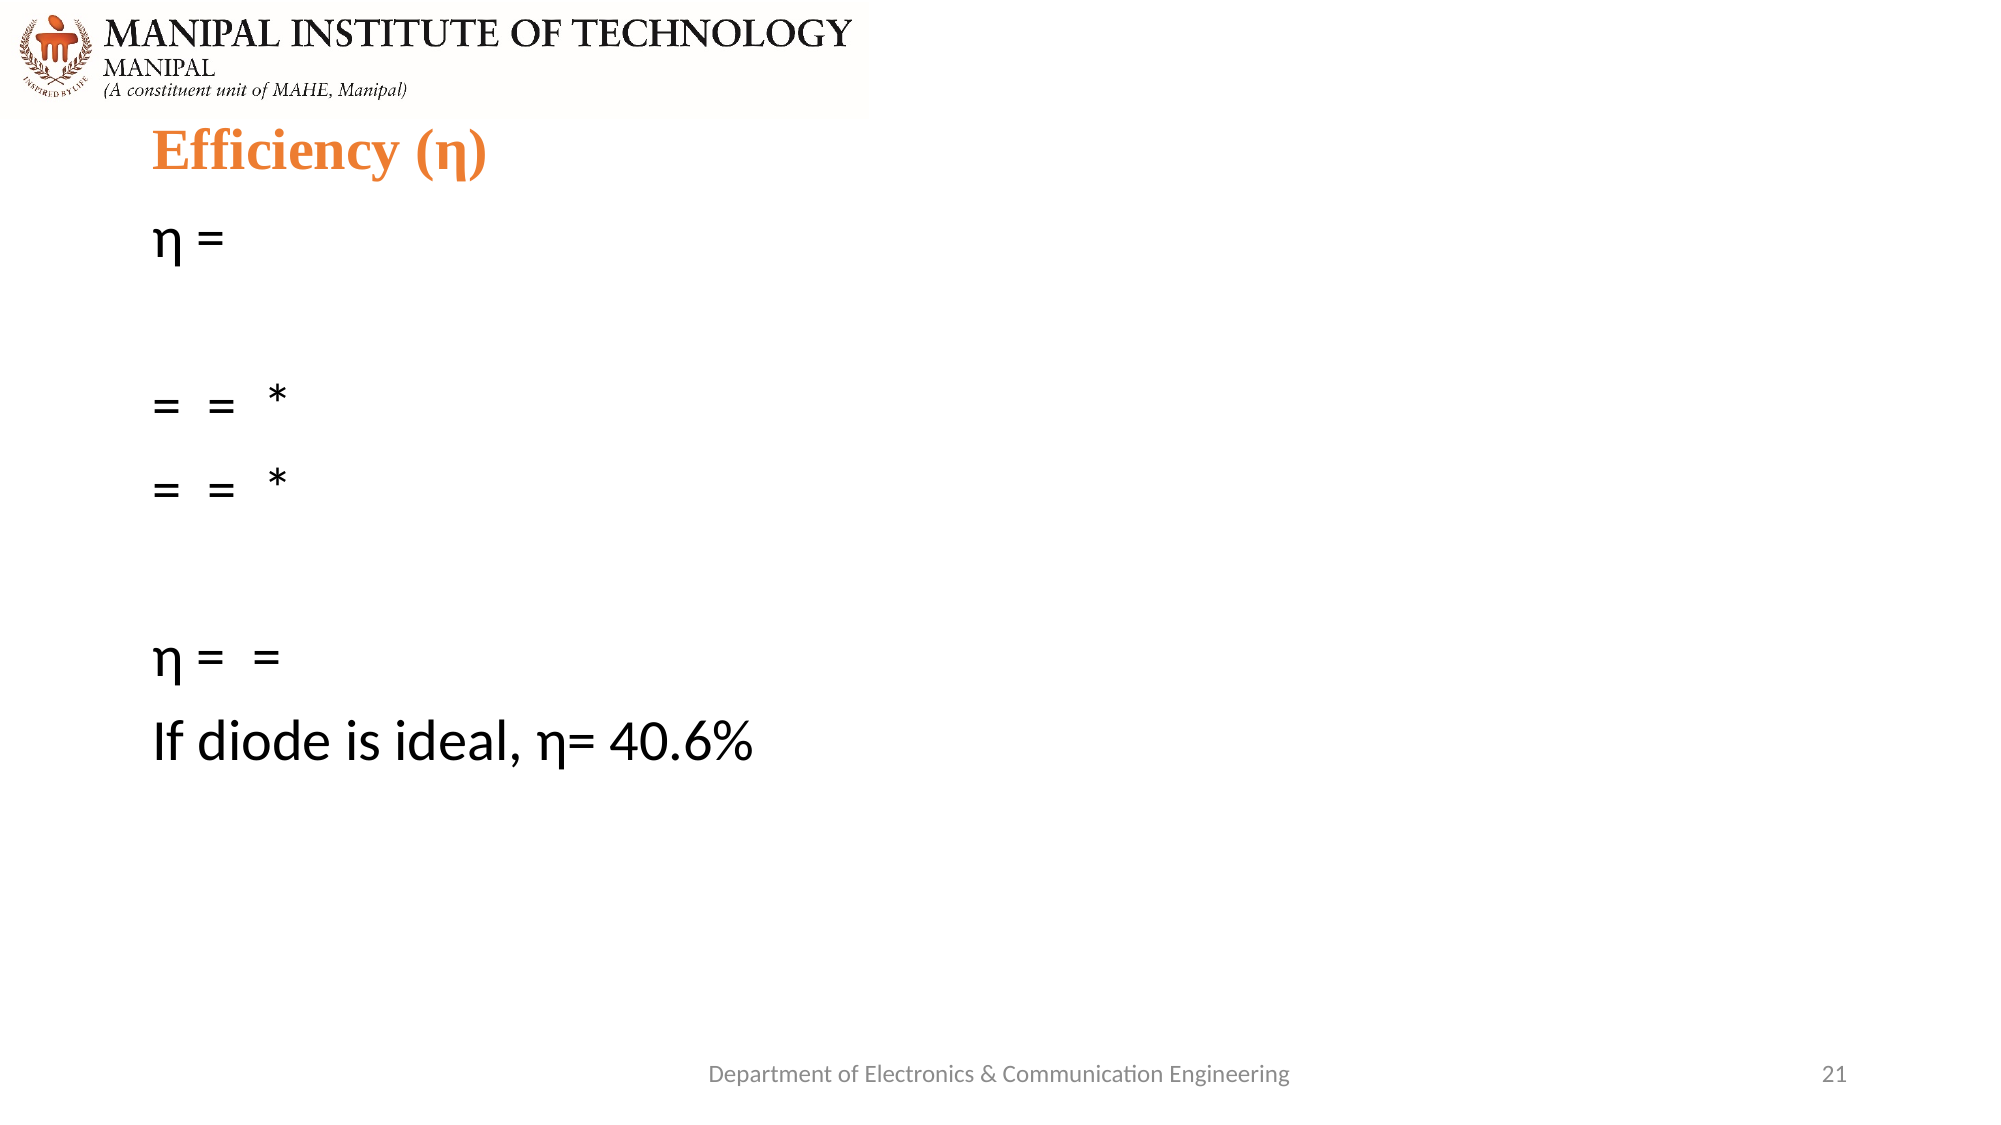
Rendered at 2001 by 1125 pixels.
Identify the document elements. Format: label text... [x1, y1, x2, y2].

picture [0, 2, 869, 119]
footer Department of Electronics & Communication Engineering [662, 1042, 1338, 1103]
slide_number 21 [1412, 1042, 1863, 1103]
title Efficiency (η) [137, 111, 1863, 216]
